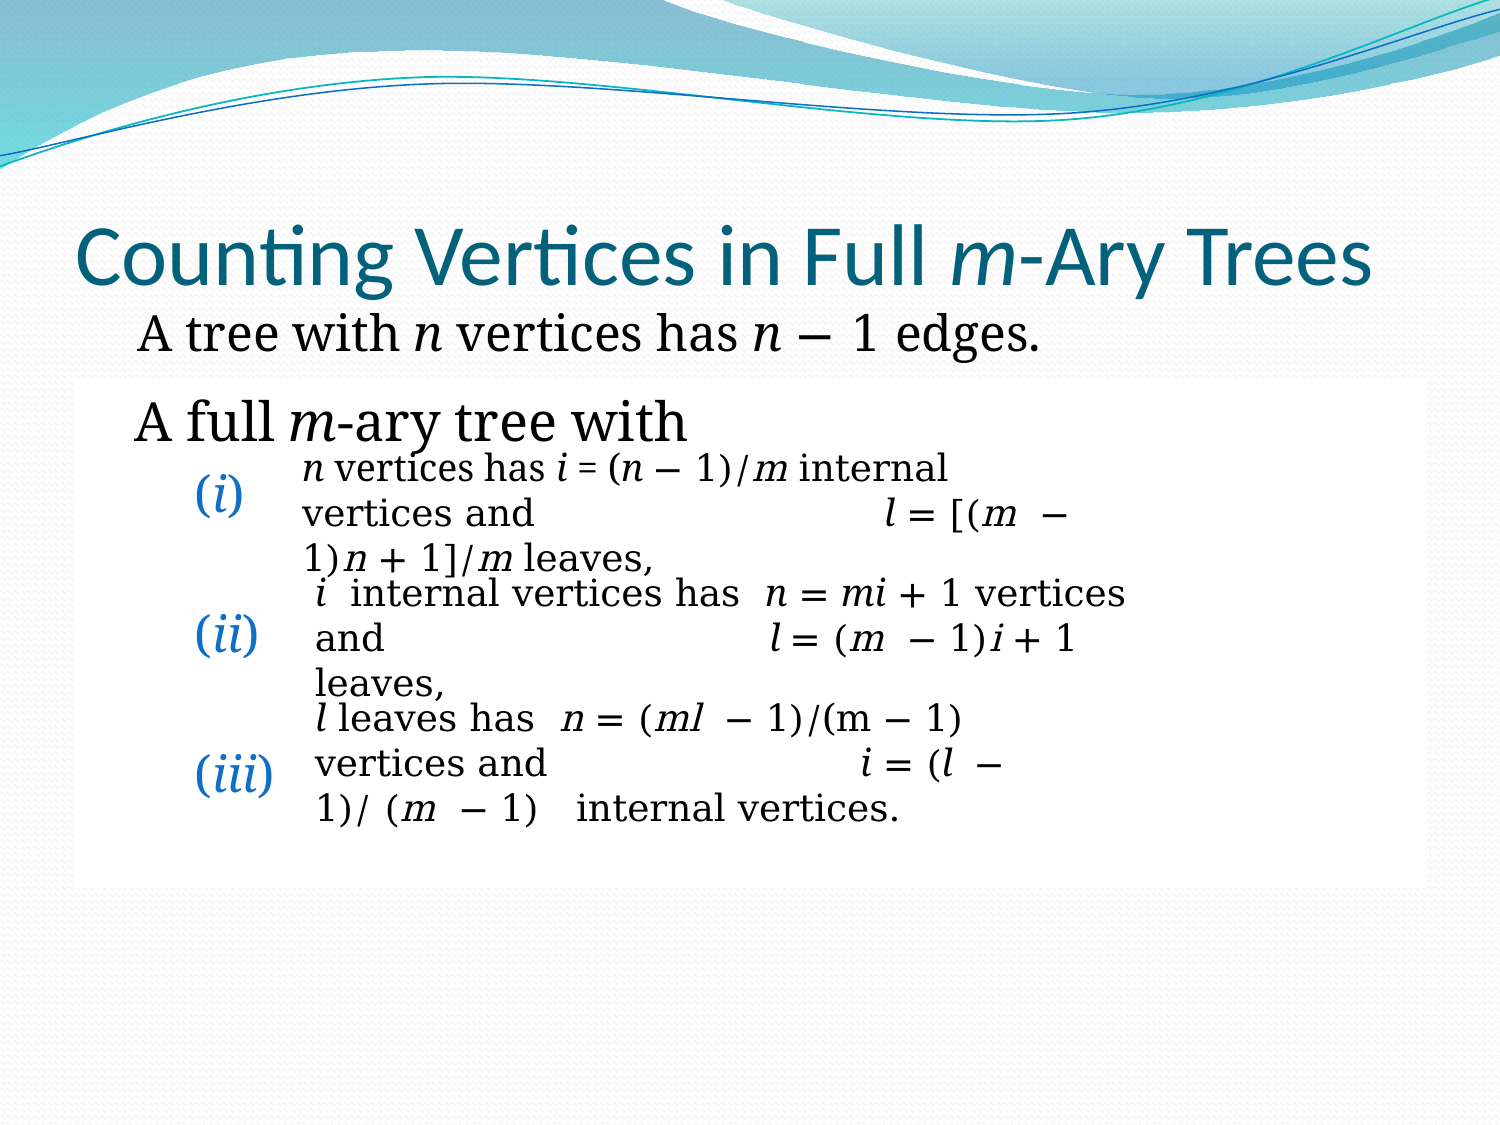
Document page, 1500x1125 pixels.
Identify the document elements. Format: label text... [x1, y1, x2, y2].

text_box i internal vertices has n = mi + 1 vertices and l = (m − 1)i + 1 leaves, [300, 562, 1150, 712]
text_box n vertices has i = (n − 1)/m internal vertices and l = [(m − 1)n + 1]/m leaves, [287, 437, 1100, 587]
list A full m-ary tree with (i) (ii) (iii) [75, 379, 1425, 888]
text_box l leaves has n = (ml − 1)/(m − 1) vertices and i = (l − 1)/ (m − 1) internal vertices. [300, 687, 1088, 837]
title Counting Vertices in Full m-Ary Trees [75, 115, 1425, 303]
text_box A tree with n vertices has n − 1 edges. [112, 294, 1200, 370]
